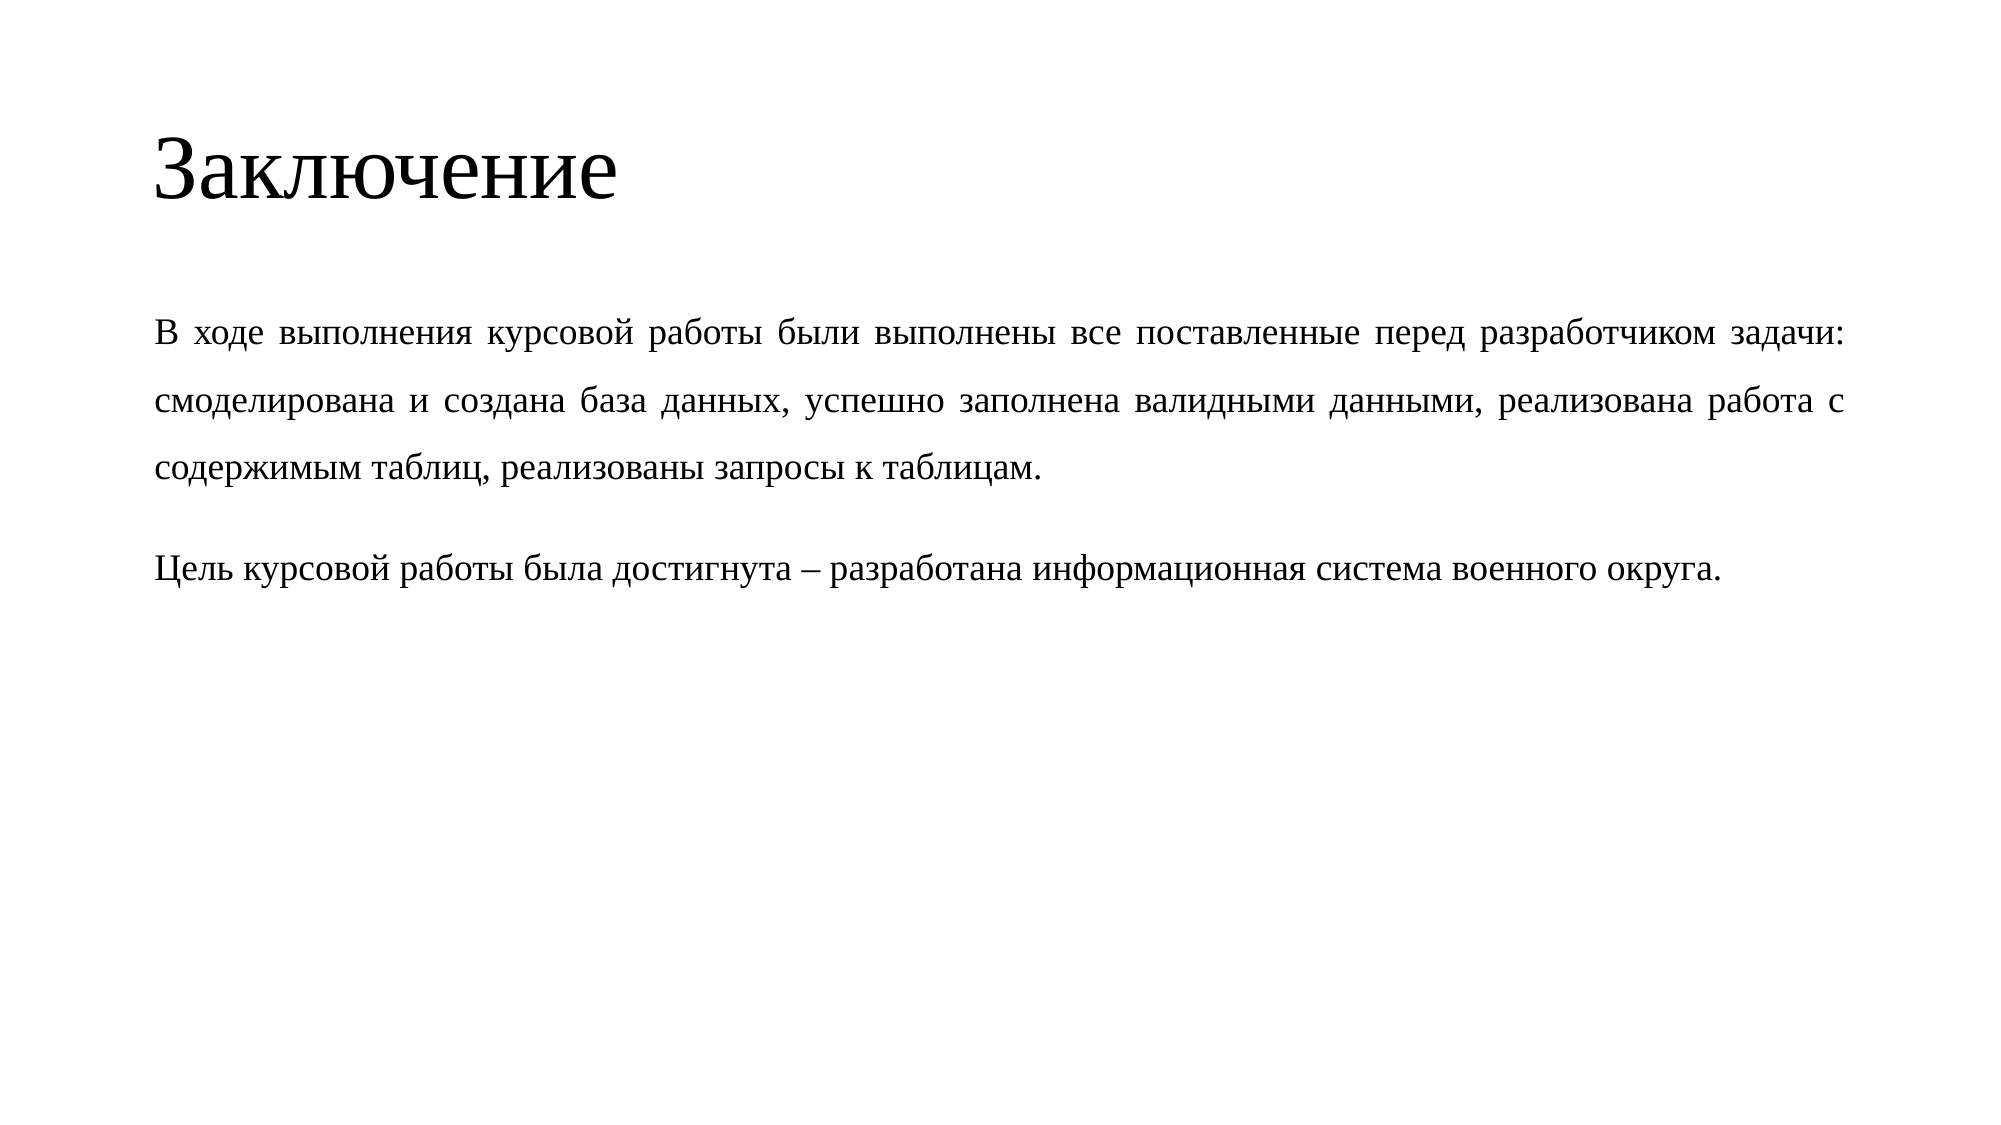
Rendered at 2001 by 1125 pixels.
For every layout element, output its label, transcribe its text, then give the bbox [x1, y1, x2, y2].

title Заключение [137, 59, 1863, 277]
list В ходе выполнения курсовой работы были выполнены все поставленные перед разработчиком задачи: смоделирована и создана база данных, успешно заполнена валидными данными, реализована работа с содержимым таблиц, реализованы запросы к таблицам. Цель курсовой работы была достигнута – разработана информационная система военного округа. [101, 277, 1863, 1014]
